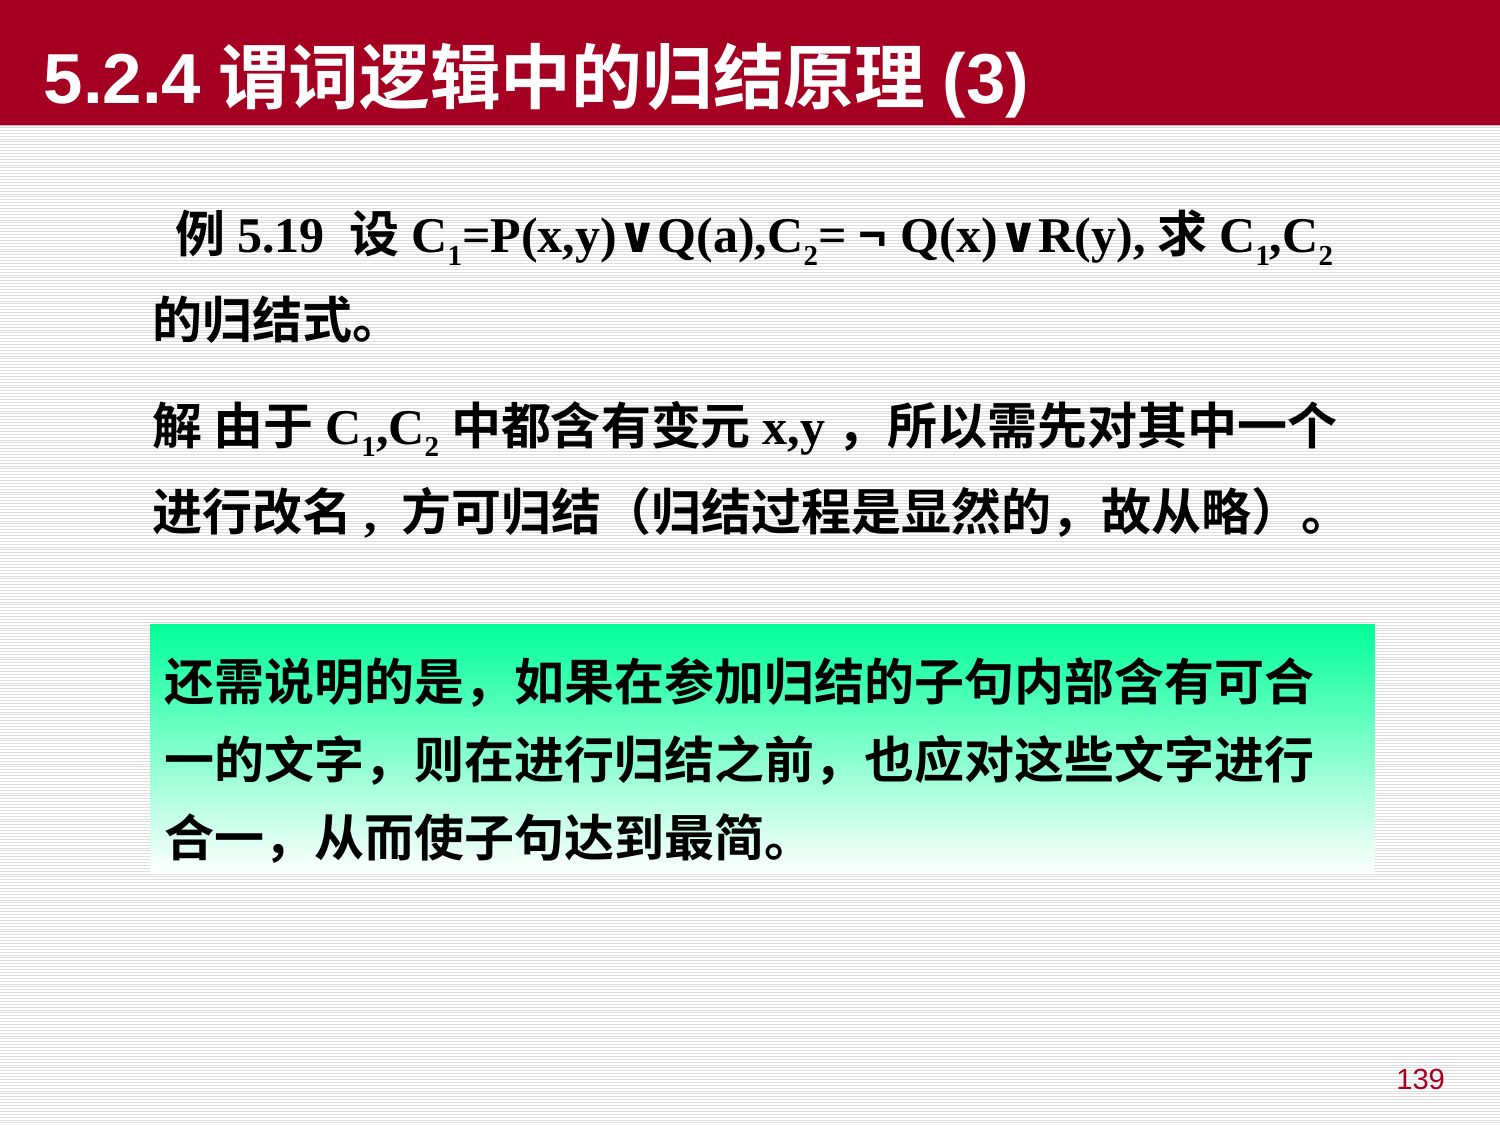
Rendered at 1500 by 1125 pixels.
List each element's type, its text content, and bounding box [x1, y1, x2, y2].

text_box 还需说明的是，如果在参加归结的子句内部含有可合一的文字，则在进行归结之前，也应对这些文字进行合一，从而使子句达到最简。 [150, 624, 1375, 874]
text_box 例5.19 设C1=P(x,y)∨Q(a),C2= ¬ Q(x)∨R(y),求C1,C2的归结式。 解 由于C1,C2中都含有变元x,y，所以需先对其中一个进行改名, 方可归结（归结过程是显然的，故从略）。 [137, 174, 1400, 548]
title 5.2.4谓词逻辑中的归结原理(3) [0, 0, 1500, 126]
slide_number 139 [1110, 1052, 1461, 1125]
